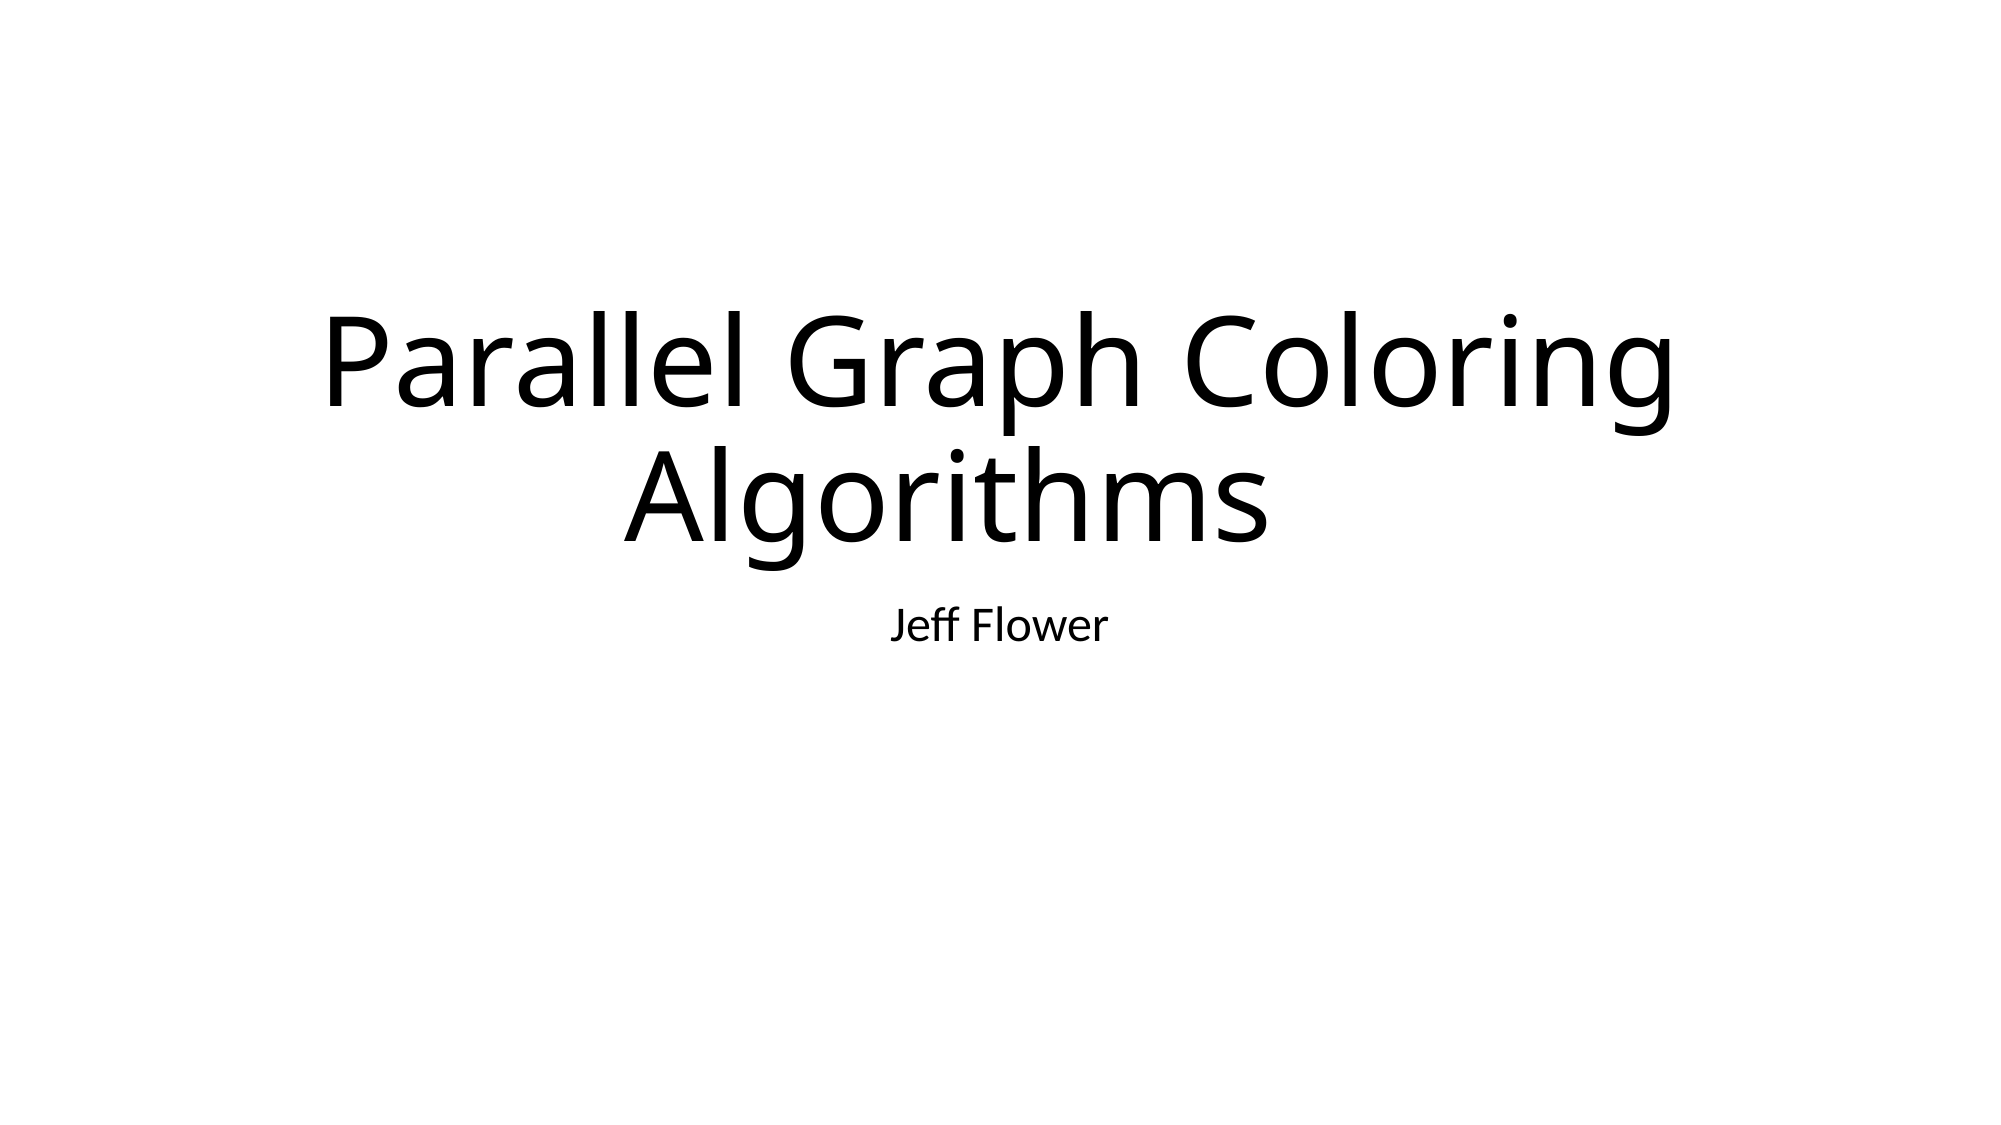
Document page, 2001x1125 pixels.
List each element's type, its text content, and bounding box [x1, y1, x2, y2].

title Parallel Graph Coloring Algorithms [249, 184, 1750, 576]
subtitle Jeff Flower [249, 590, 1750, 863]
